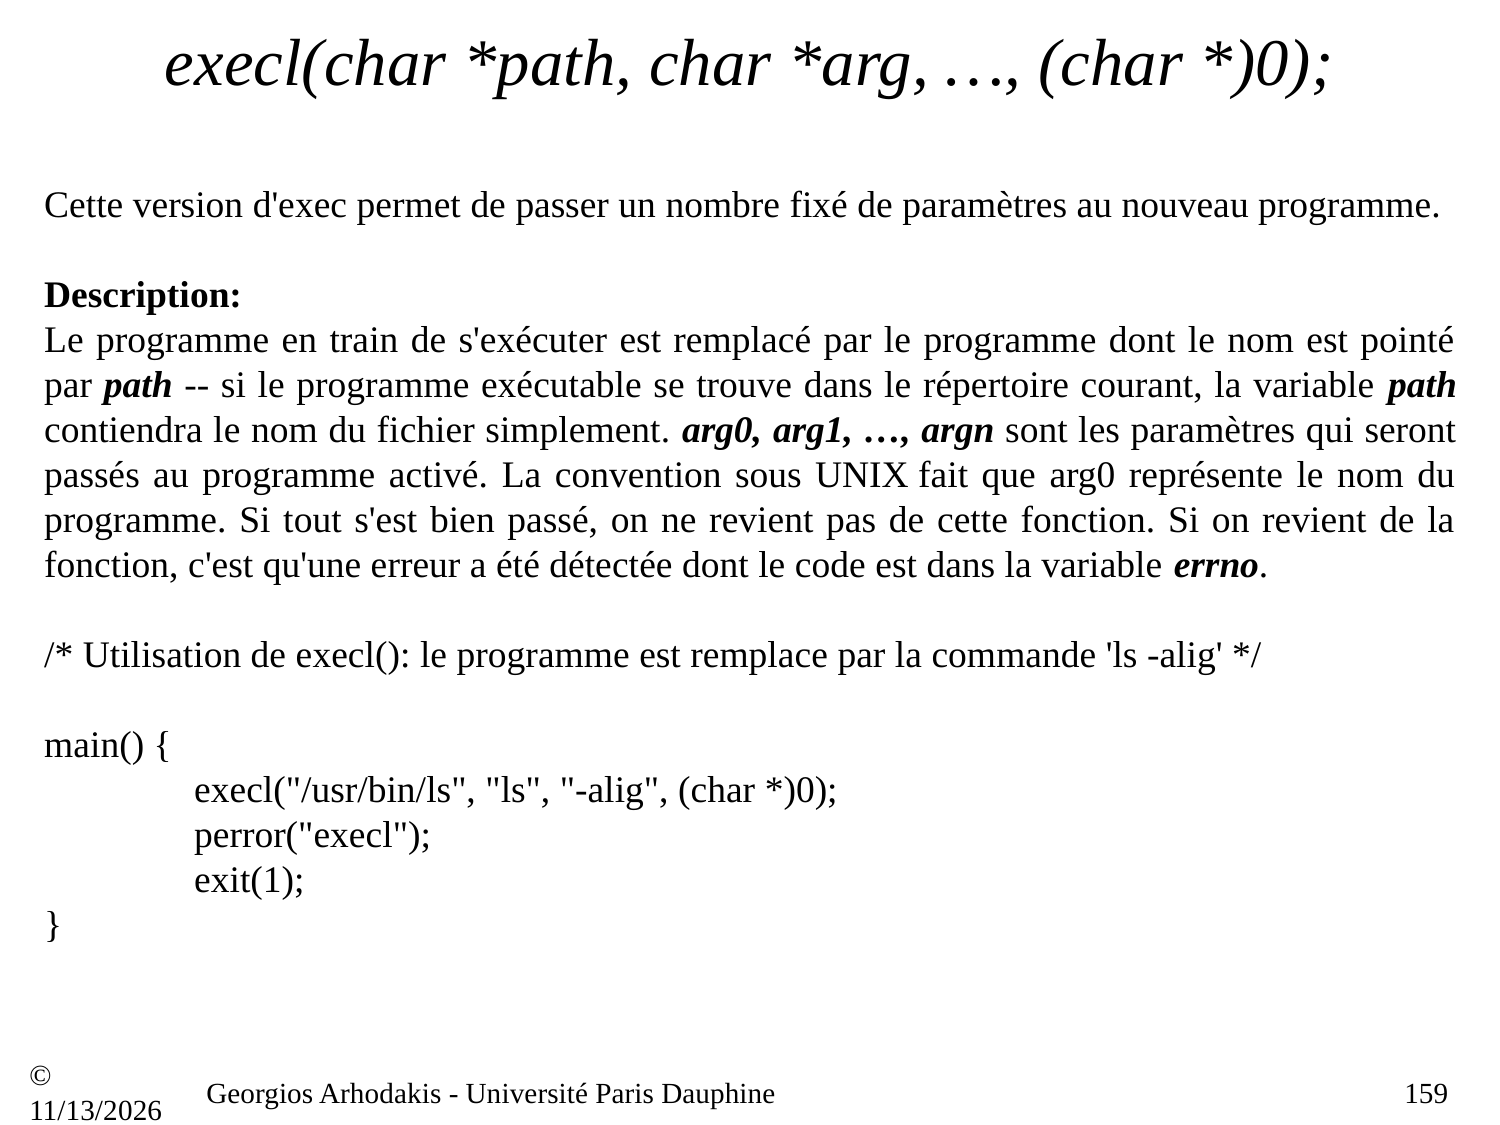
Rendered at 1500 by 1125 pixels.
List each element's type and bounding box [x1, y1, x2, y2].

text_box [29, 172, 1472, 953]
footer [206, 1074, 1232, 1110]
title [5, 0, 1495, 119]
slide_number [1298, 1074, 1449, 1110]
slide_number [29, 1056, 192, 1125]
